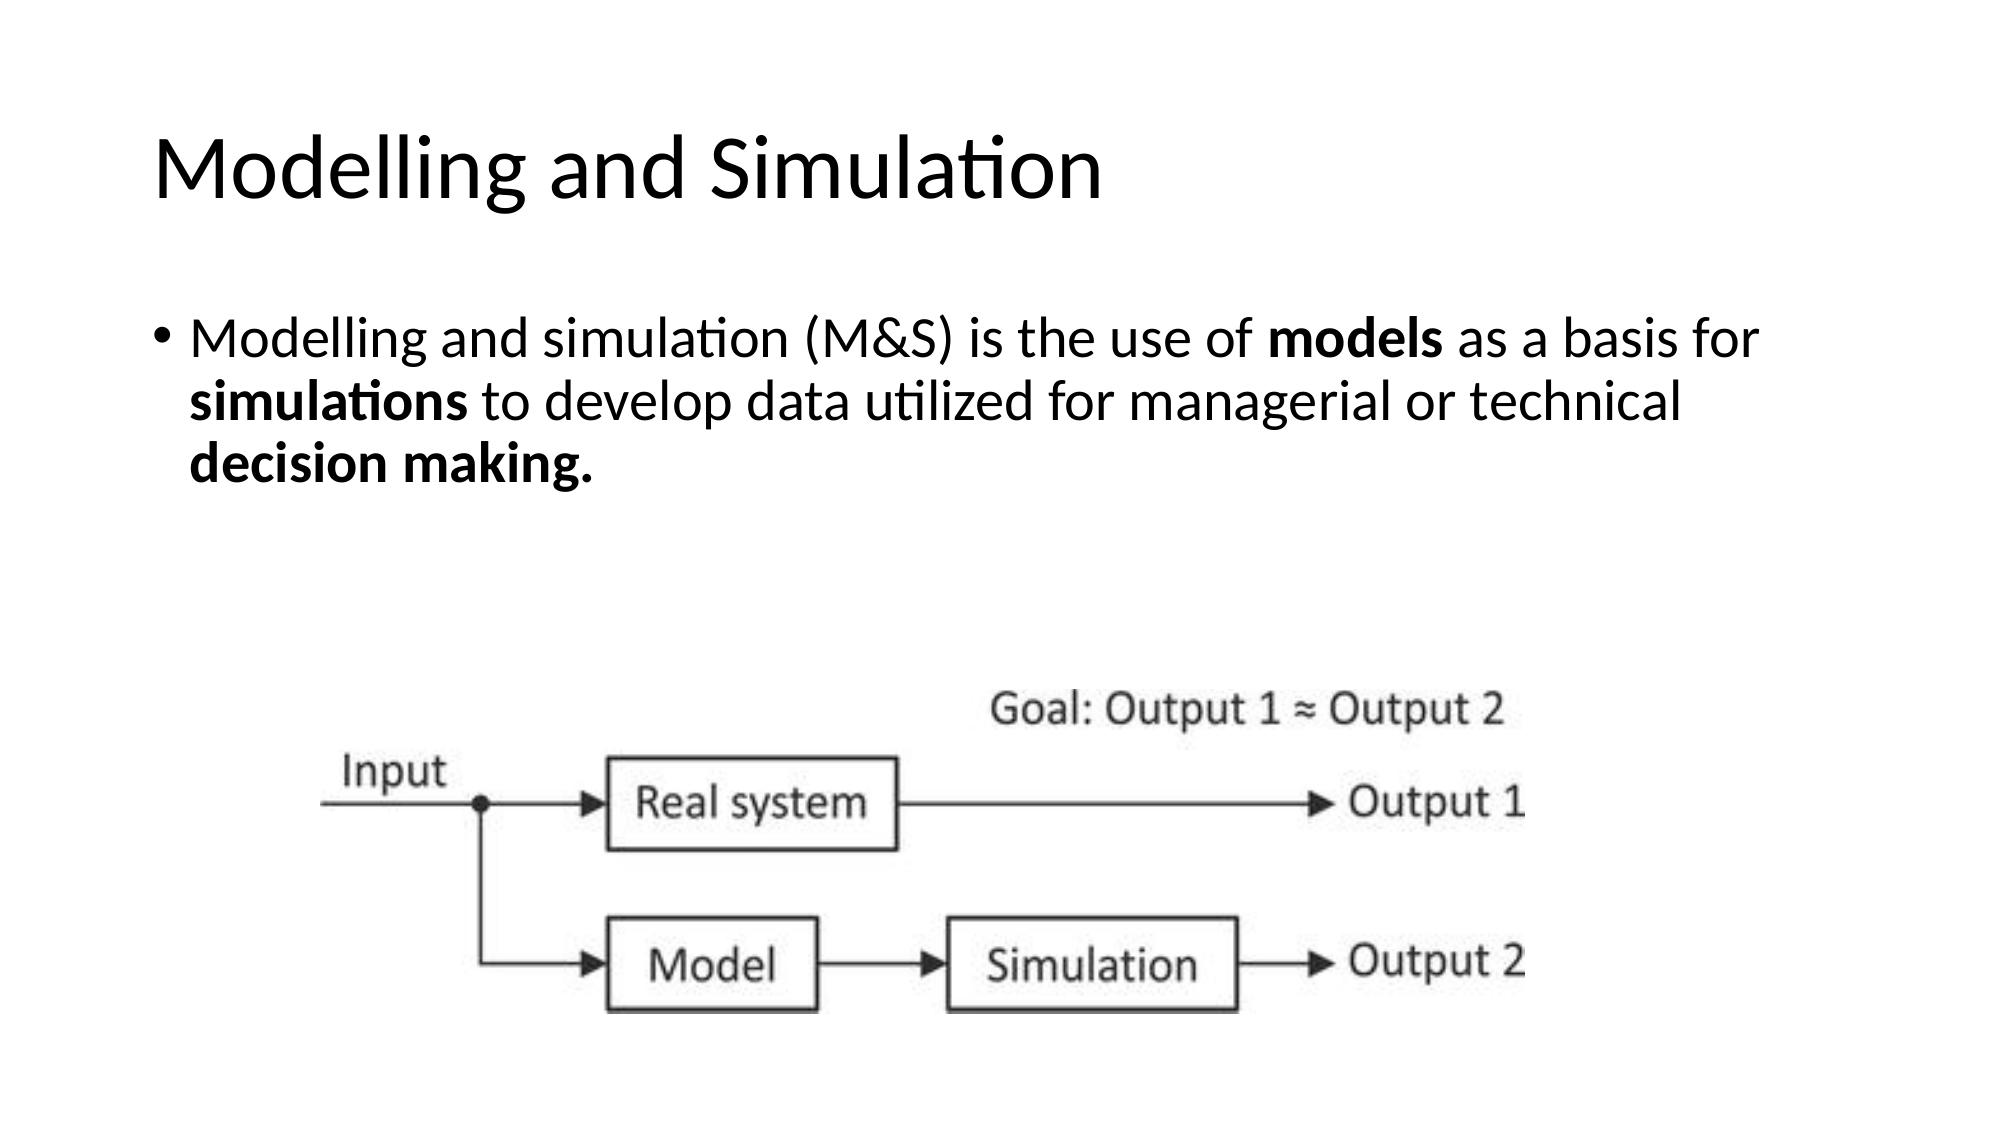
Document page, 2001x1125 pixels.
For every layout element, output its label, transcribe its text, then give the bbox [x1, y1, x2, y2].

picture [320, 689, 1526, 1014]
title Modelling and Simulation [137, 59, 1863, 278]
list Modelling and simulation (M&S) is the use of models as a basis for simulations to develop data utilized for managerial or technical decision making. [137, 299, 1863, 1014]
